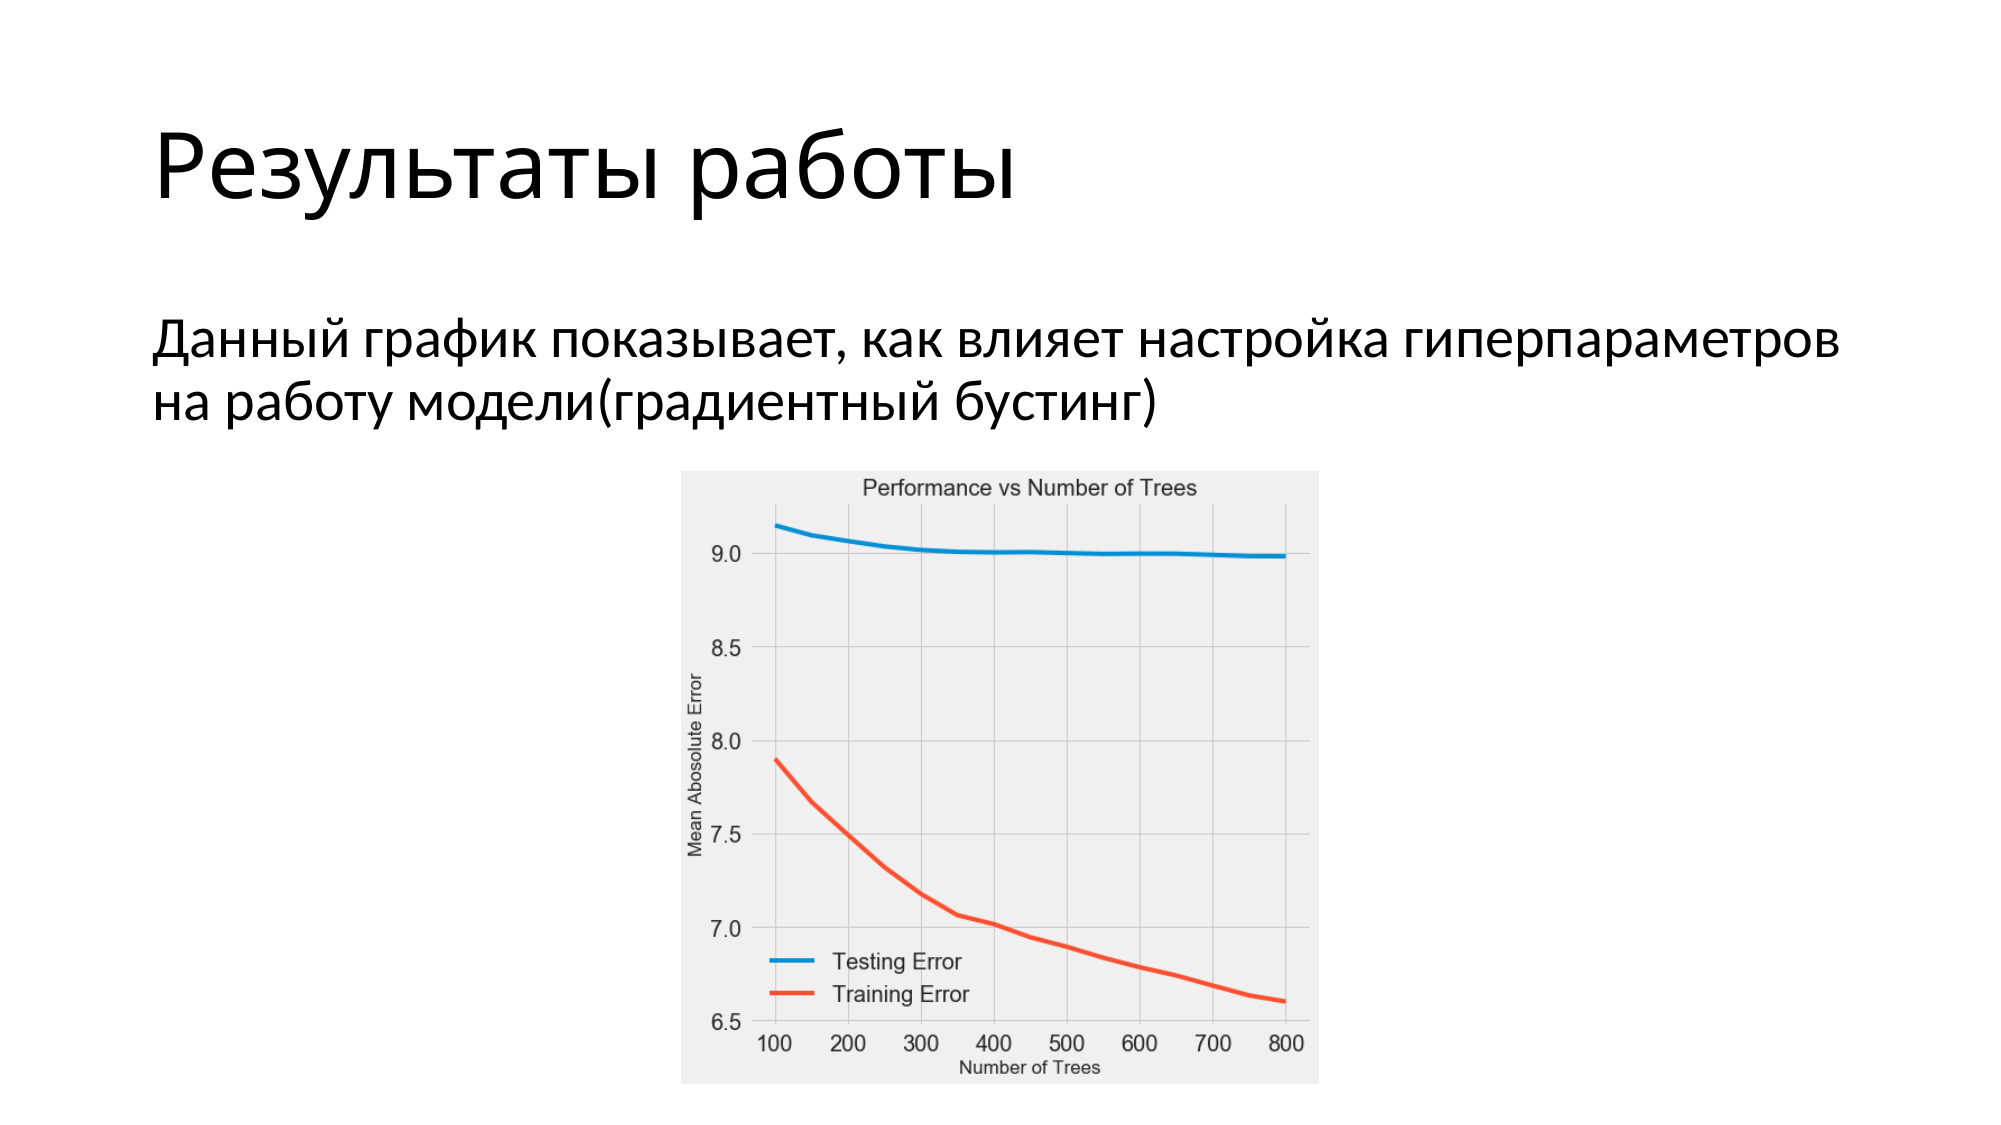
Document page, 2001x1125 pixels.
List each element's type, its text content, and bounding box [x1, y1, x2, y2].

title Результаты работы [137, 59, 1863, 278]
picture [681, 471, 1319, 1084]
list Данный график показывает, как влияет настройка гиперпараметров на работу модели(градиентный бустинг) [137, 299, 1863, 1014]
